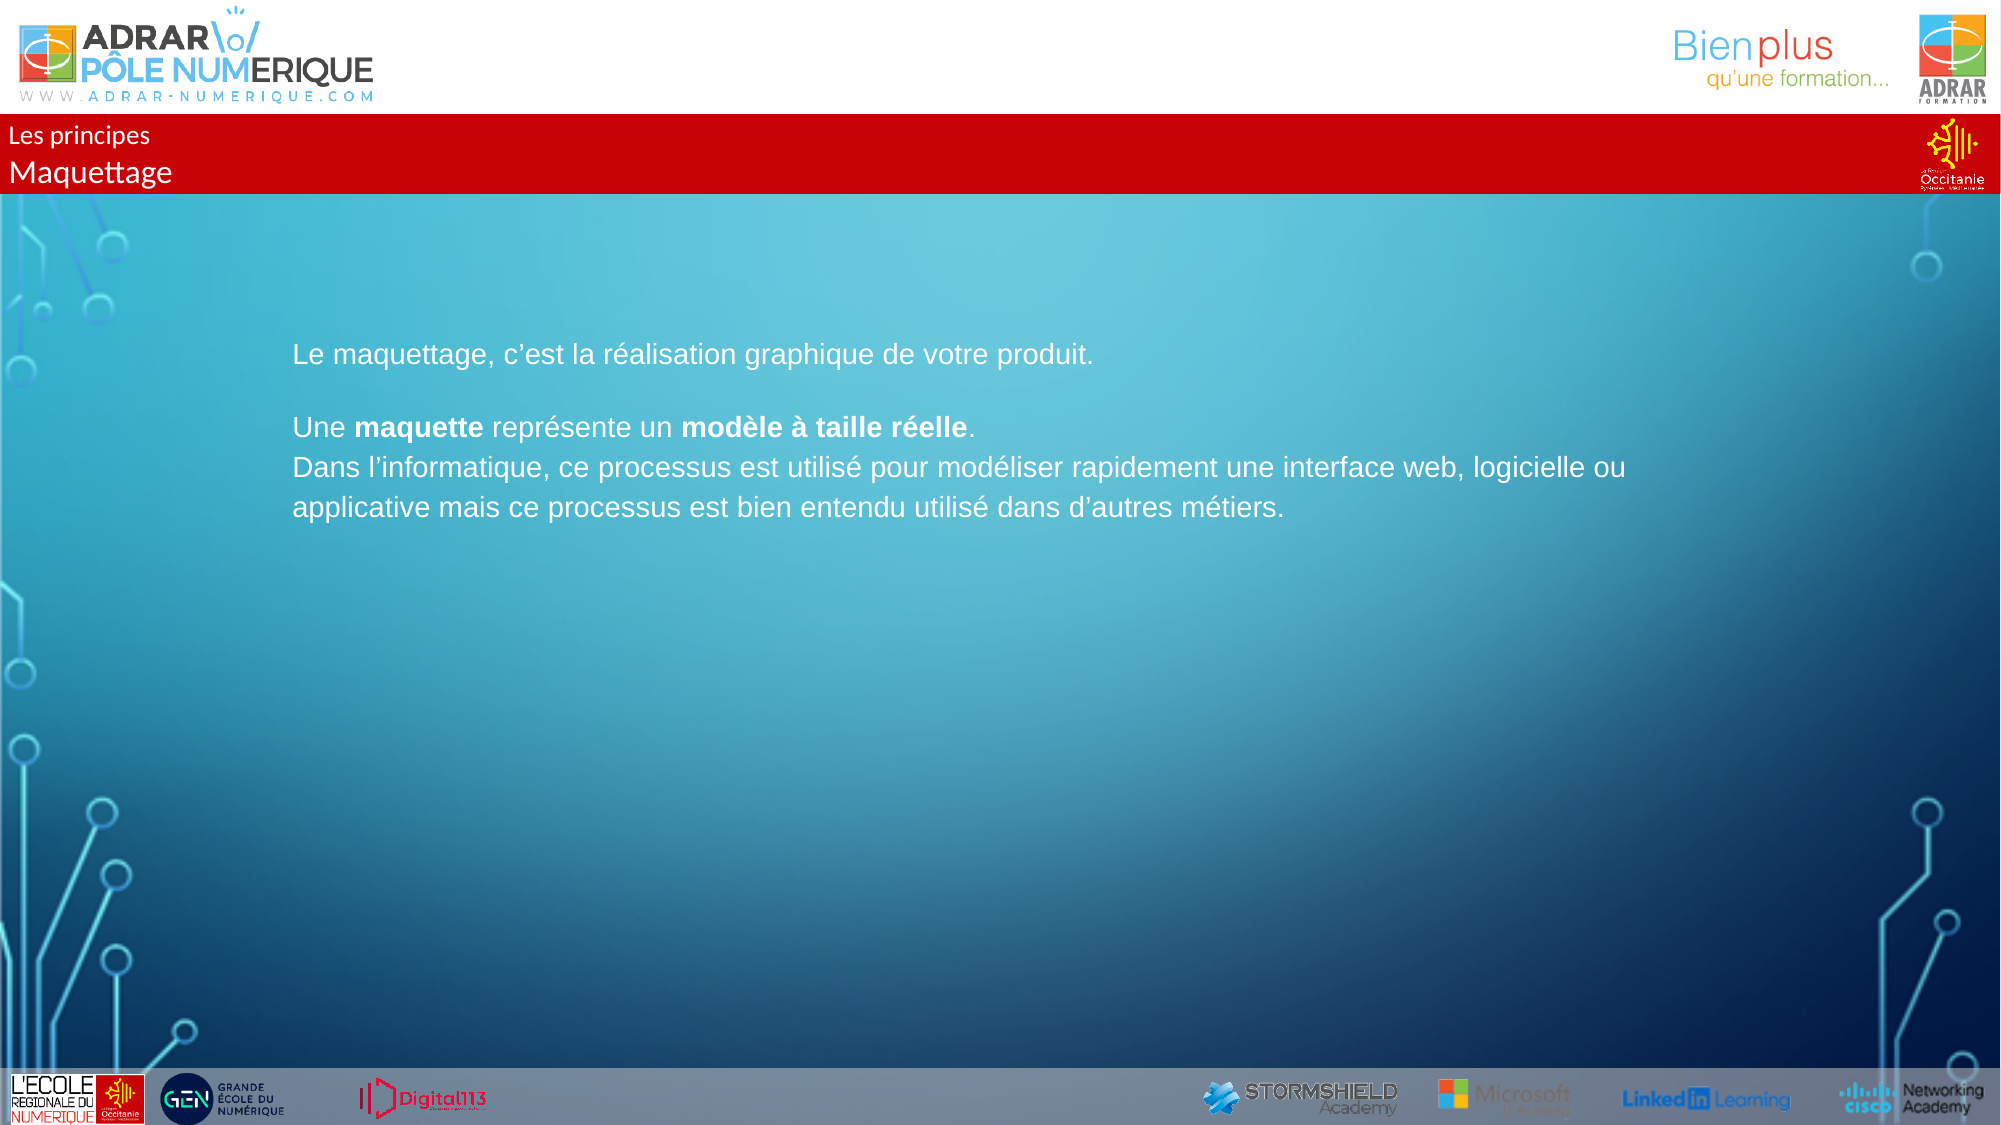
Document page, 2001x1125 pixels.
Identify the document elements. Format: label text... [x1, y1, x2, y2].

picture [0, 114, 2001, 1125]
picture [1202, 1076, 1397, 1121]
text_box Les principes Maquettage [0, 102, 267, 205]
text_box Le maquettage, c’est la réalisation graphique de votre produit. Une maquette représente un modèle à taille réelle. Dans l’informatique, ce processus est utilisé pour modéliser rapidement une interface web, logicielle ou applicative mais ce processus est bien entendu utilisé dans d’autres métiers. [277, 314, 1771, 539]
picture [10, 1071, 145, 1125]
picture [347, 1076, 498, 1122]
picture [10, 0, 384, 109]
picture [1916, 11, 1988, 106]
picture [1675, 29, 1888, 90]
